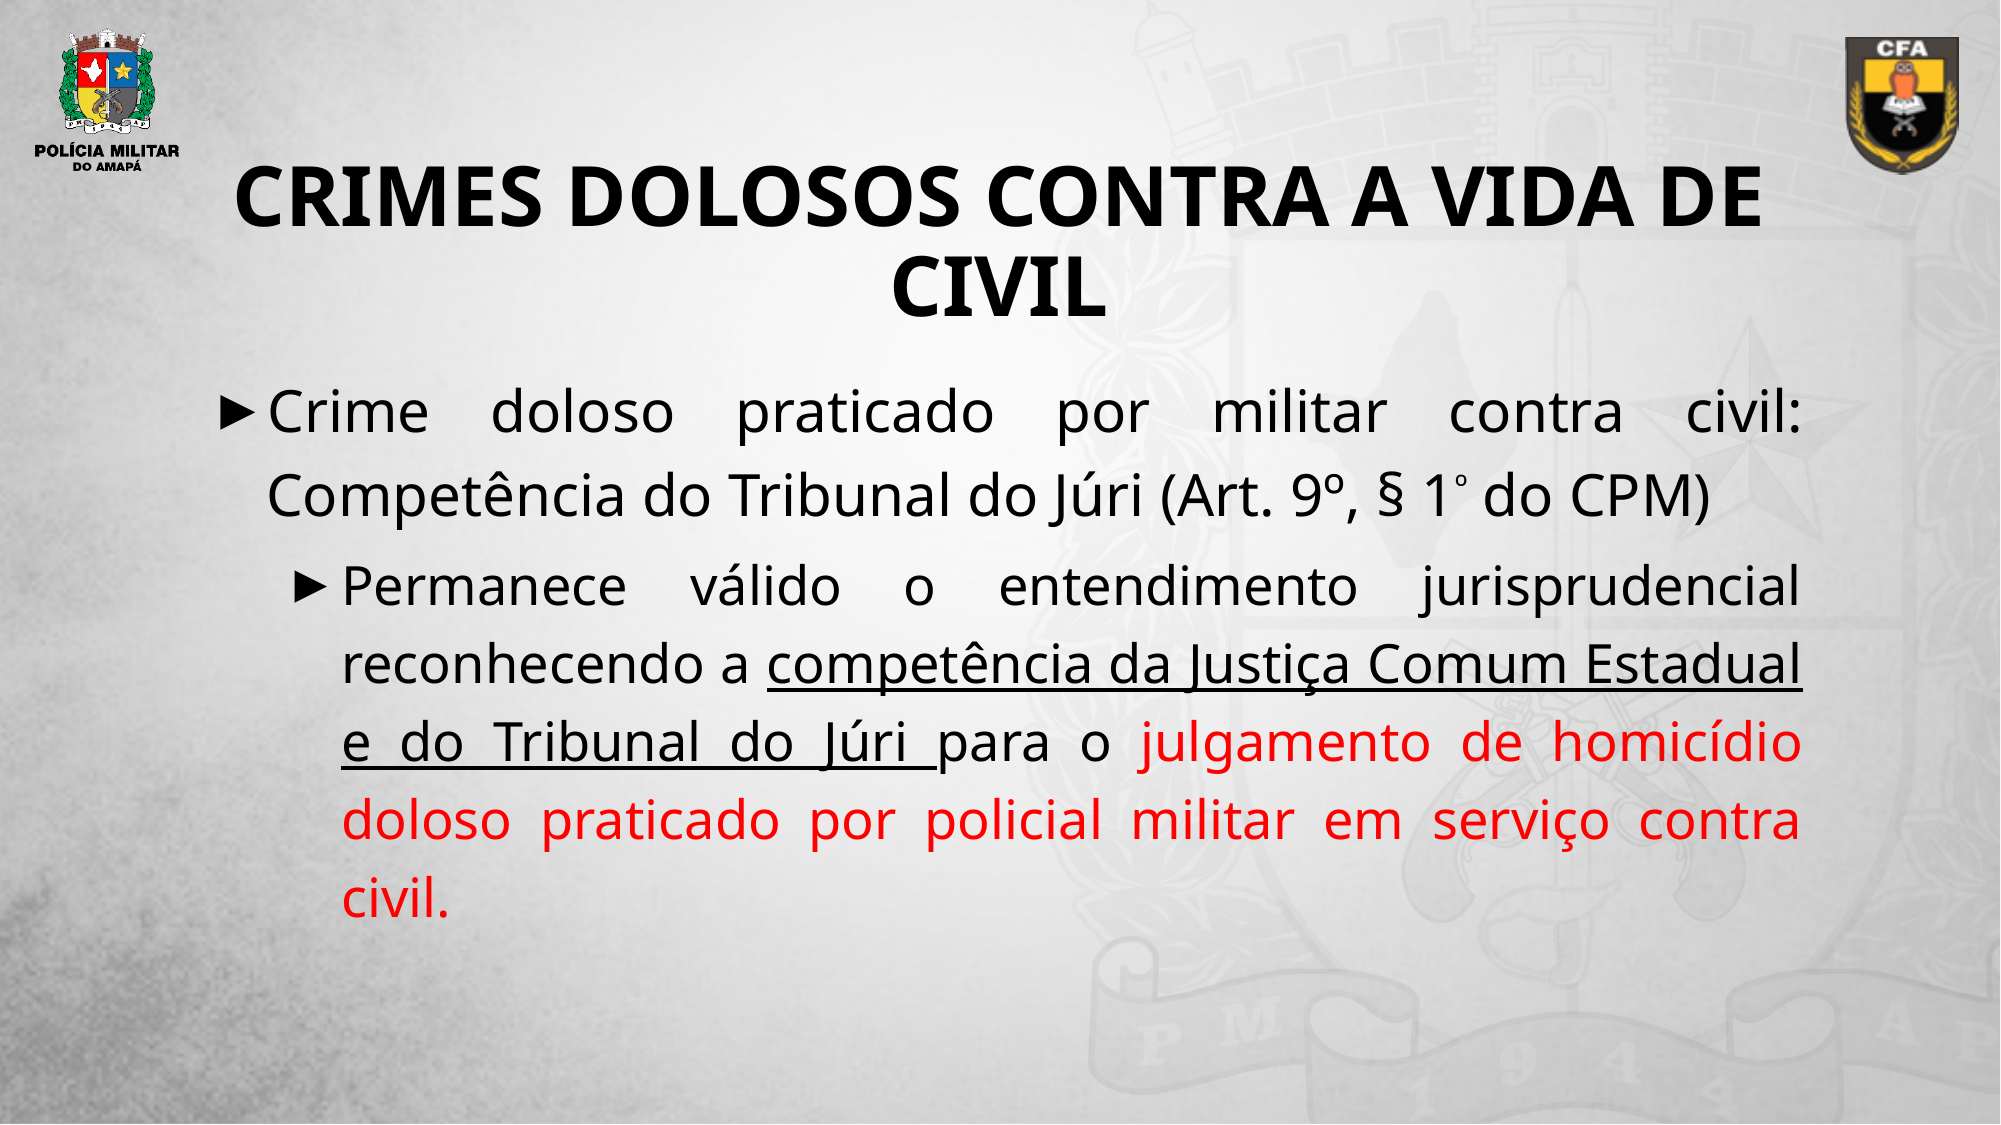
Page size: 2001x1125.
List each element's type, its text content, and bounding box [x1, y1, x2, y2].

list [149, 343, 1849, 950]
picture [0, 0, 2001, 1125]
title Crimes dolosos contra a vida de civil [149, 135, 1849, 343]
text_box Crime doloso praticado por militar contra civil: Competência do Tribunal do Júri (Art. 9º, § 1º do CPM) Permanece válido o entendimento jurisprudencial reconhecendo a competência da Justiça Comum Estadual e do Tribunal do Júri para o julgamento de homicídio doloso praticado por policial militar em serviço contra civil. [119, 352, 1819, 1068]
